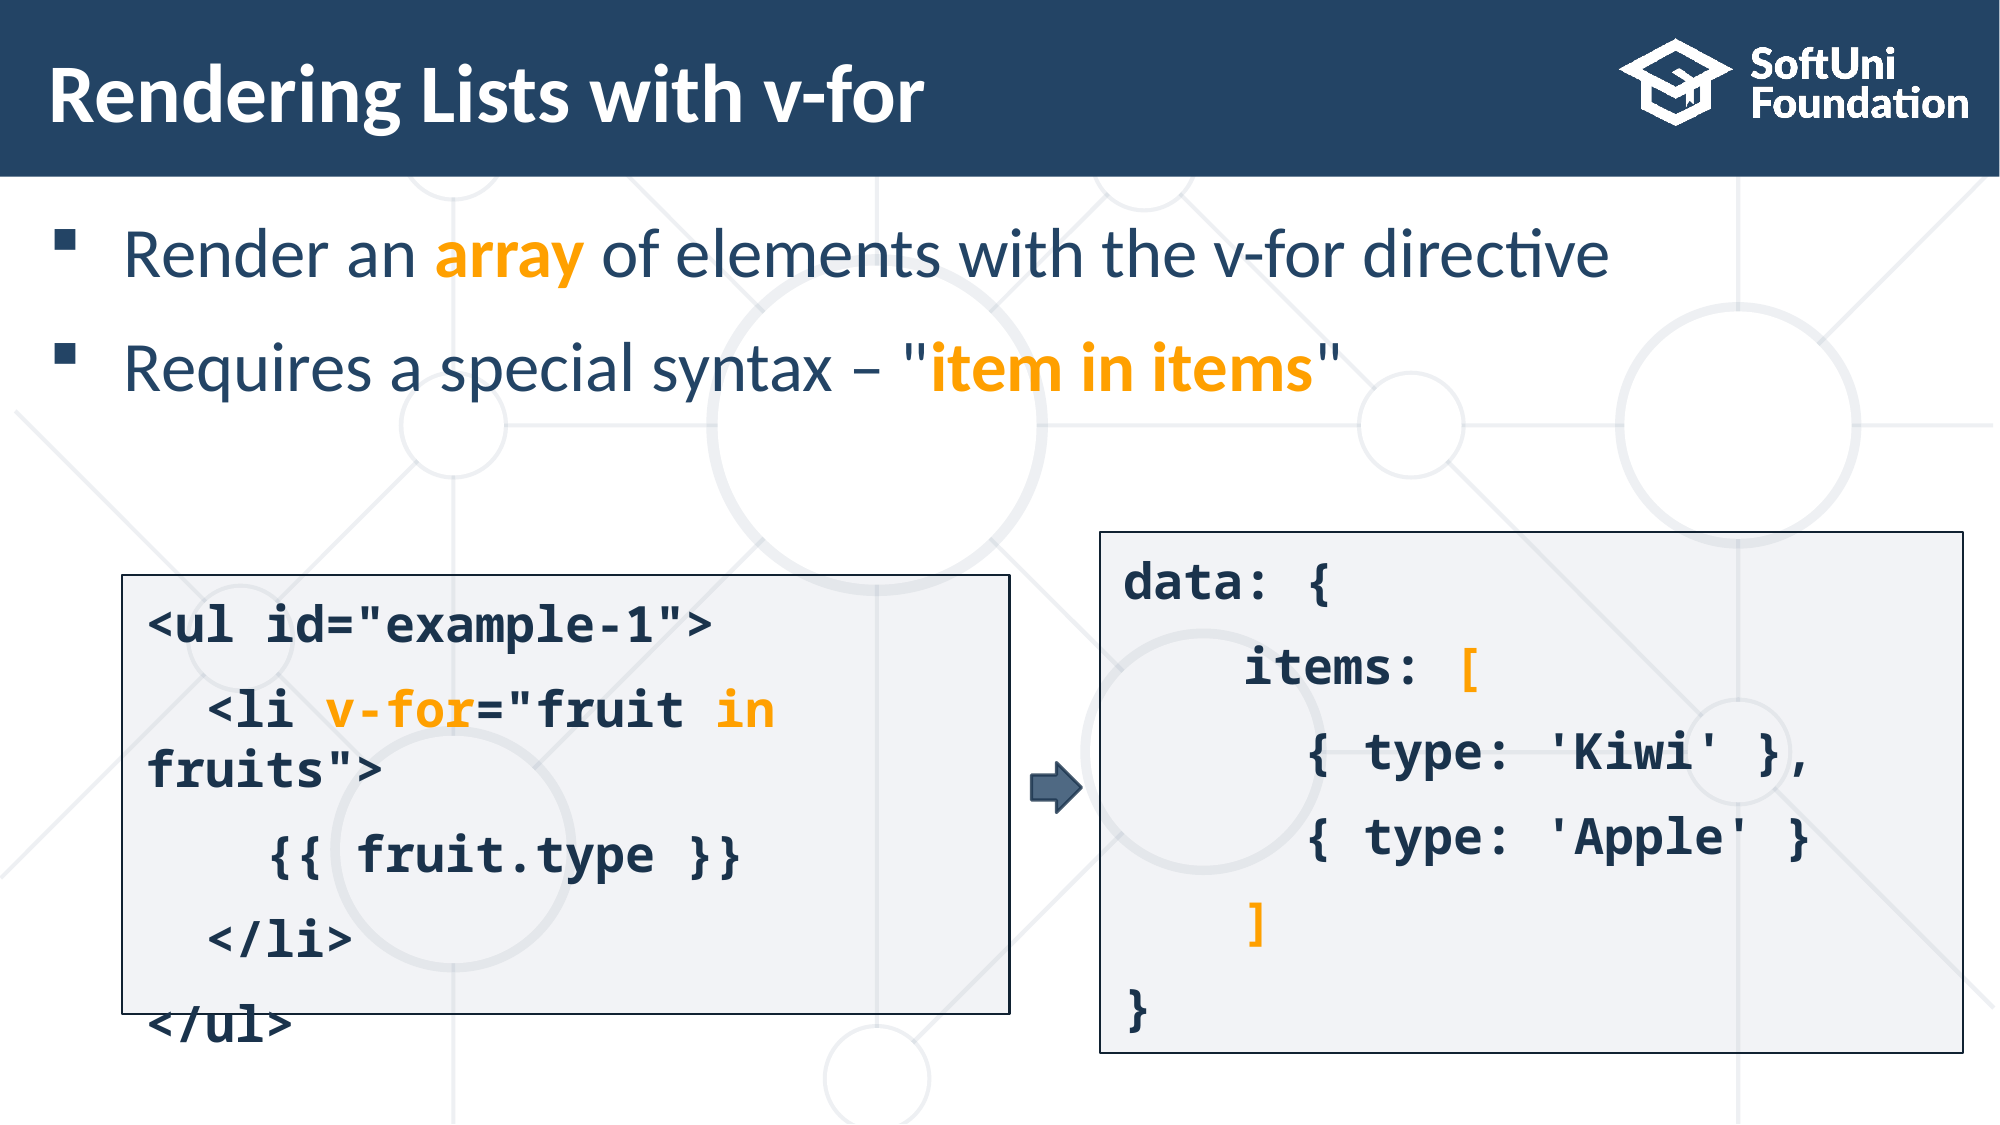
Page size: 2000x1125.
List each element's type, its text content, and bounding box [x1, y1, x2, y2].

list <ul id="example-1"> <li v-for="fruit in fruits"> {{ fruit.type }} </li> </ul> [121, 574, 1011, 1015]
list Render an array of elements with the v-for directive Requires a special syntax – "item in items" [31, 196, 1969, 1047]
text_box [1029, 760, 1084, 815]
picture [1618, 38, 1968, 126]
title Rendering Lists with v-for [31, 16, 1591, 162]
text_box data: { items: [ { type: 'Kiwi' }, { type: 'Apple' } ] } [1100, 532, 1963, 1053]
